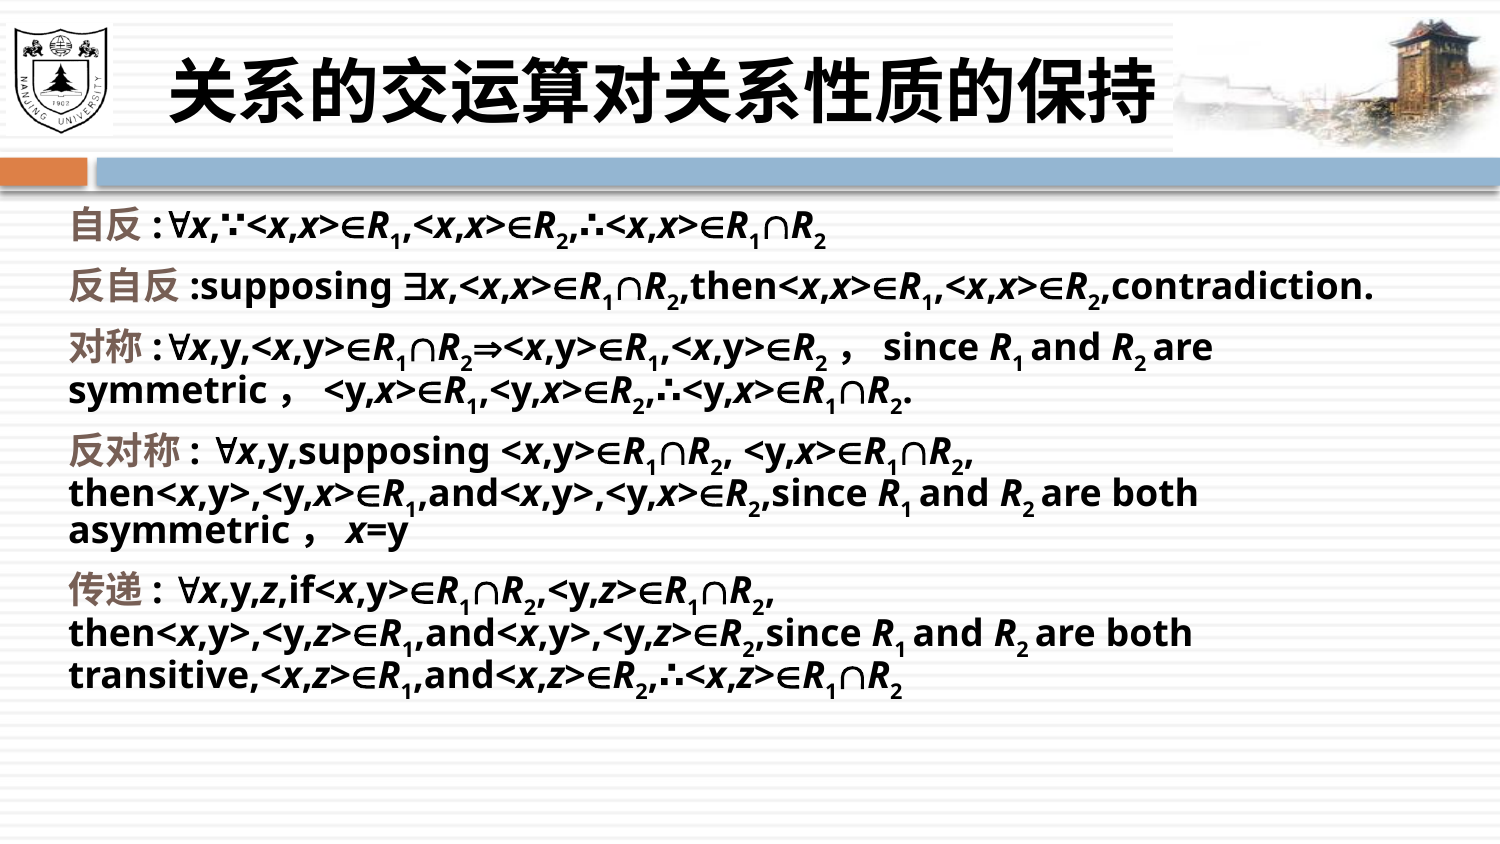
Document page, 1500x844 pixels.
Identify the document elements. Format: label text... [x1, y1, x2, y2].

picture [0, 0, 1500, 153]
list 自反:x,∵<x,x>R1,<x,x>R2,∴<x,x>R1R2 反自反:supposing x,<x,x>R1R2,then<x,x>R1,<x,x>R2,contradiction. 对称:x,y,<x,y>R1R2<x,y>R1,<x,y>R2，since R1 and R2 are symmetric，<y,x>R1,<y,x>R2,∴<y,x>R1R2. 反对称: x,y,supposing <x,y>R1R2, <y,x>R1R2, then<x,y>,<y,x>R1,and<x,y>,<y,x>R2,since R1 and R2 are both asymmetric，x=y 传递: x,y,z,if<x,y>R1R2,<y,z>R1R2, then<x,y>,<y,z>R1,and<x,y>,<y,z>R2,since R1 and R2 are both transitive,<x,z>R1,and<x,z>R2,∴<x,z>R1R2 [53, 196, 1438, 750]
picture [0, 192, 1500, 844]
title 关系的交运算对关系性质的保持 [152, 28, 1353, 150]
